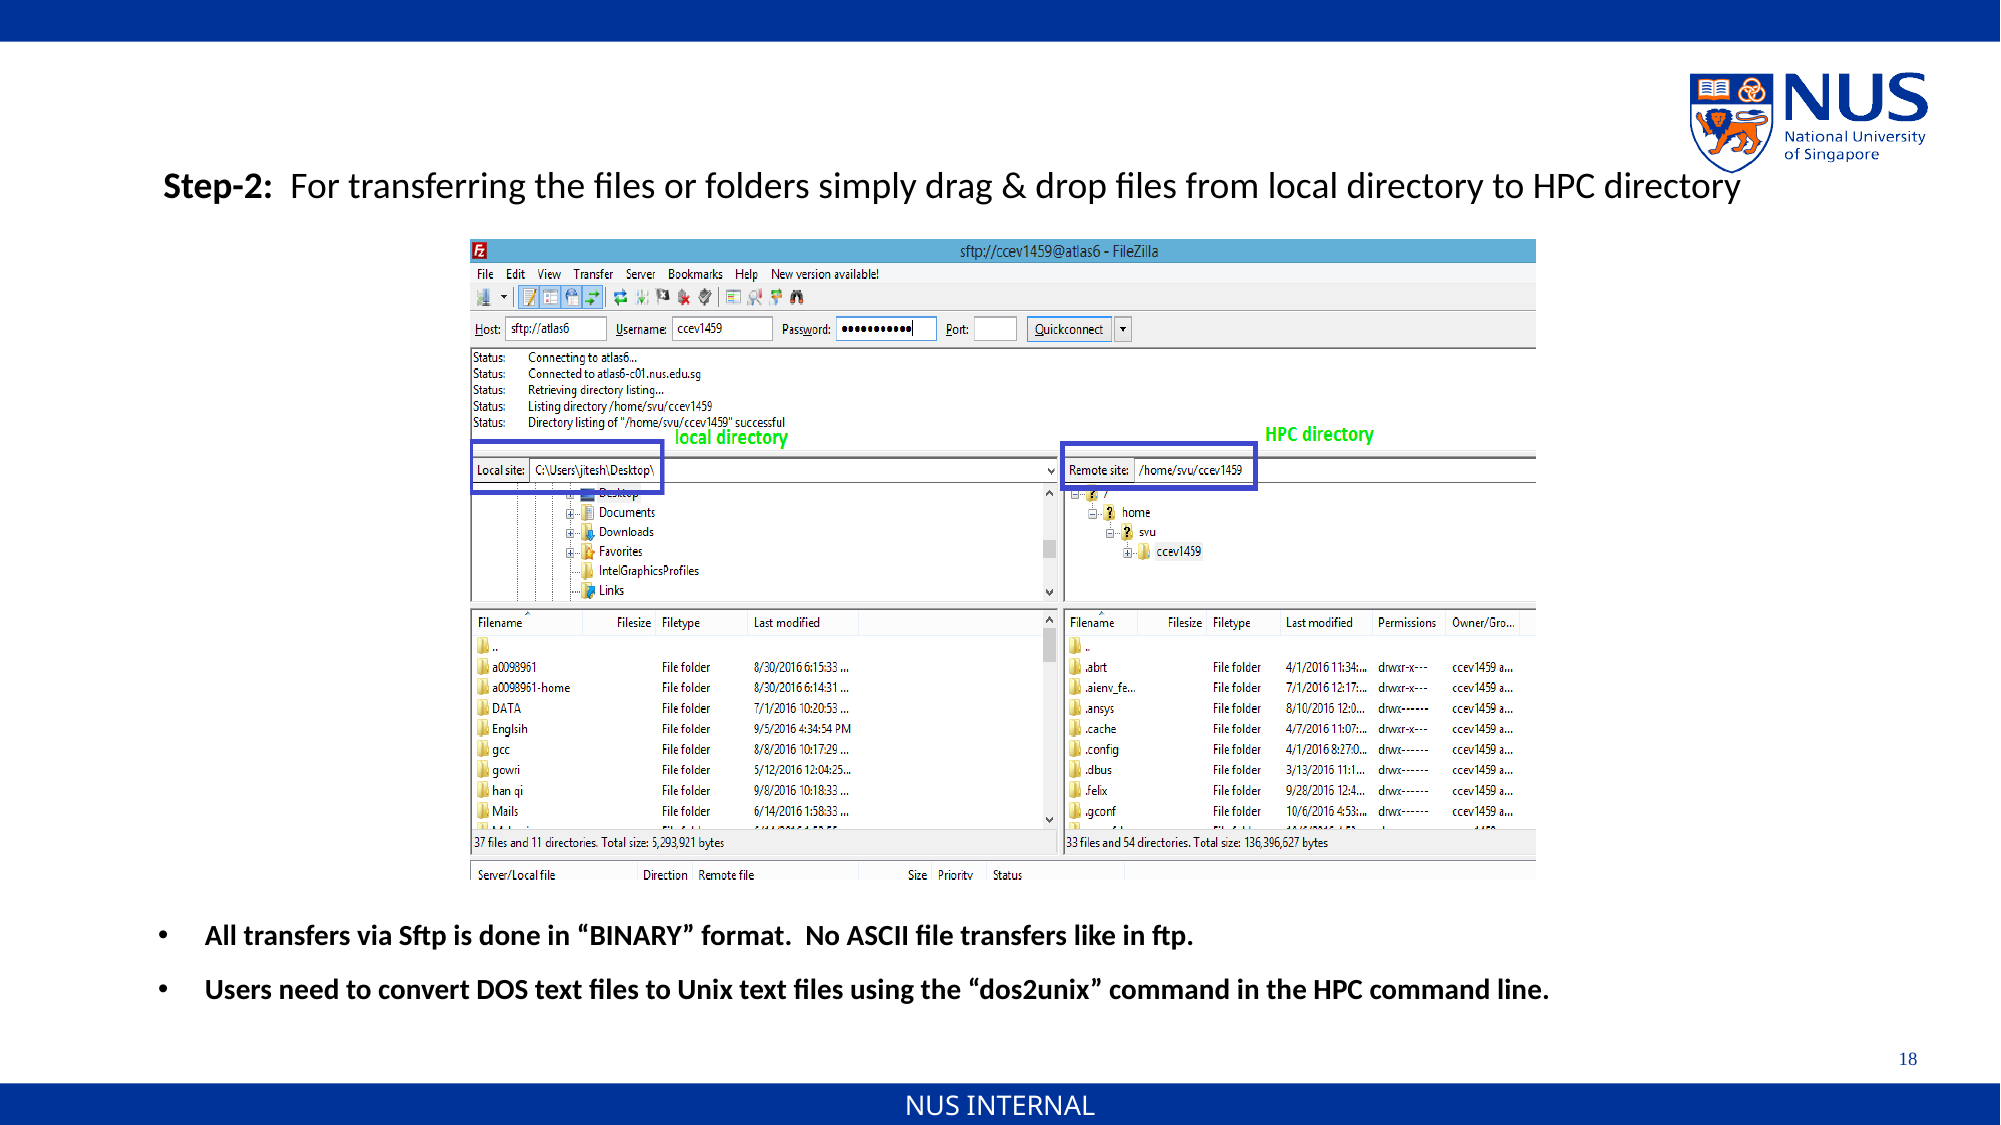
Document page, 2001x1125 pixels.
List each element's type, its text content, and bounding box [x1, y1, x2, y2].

text_box All transfers via Sftp is done in “BINARY” format. No ASCII file transfers like in ftp. Users need to convert DOS text files to Unix text files using the “dos2unix” command in the HPC command line. [143, 906, 1772, 1014]
picture [470, 239, 1536, 880]
text_box Step-2: For transferring the files or folders simply drag & drop files from local directory to HPC directory [148, 150, 1767, 214]
slide_number 18 [1515, 1038, 1933, 1087]
picture [1680, 63, 1939, 181]
